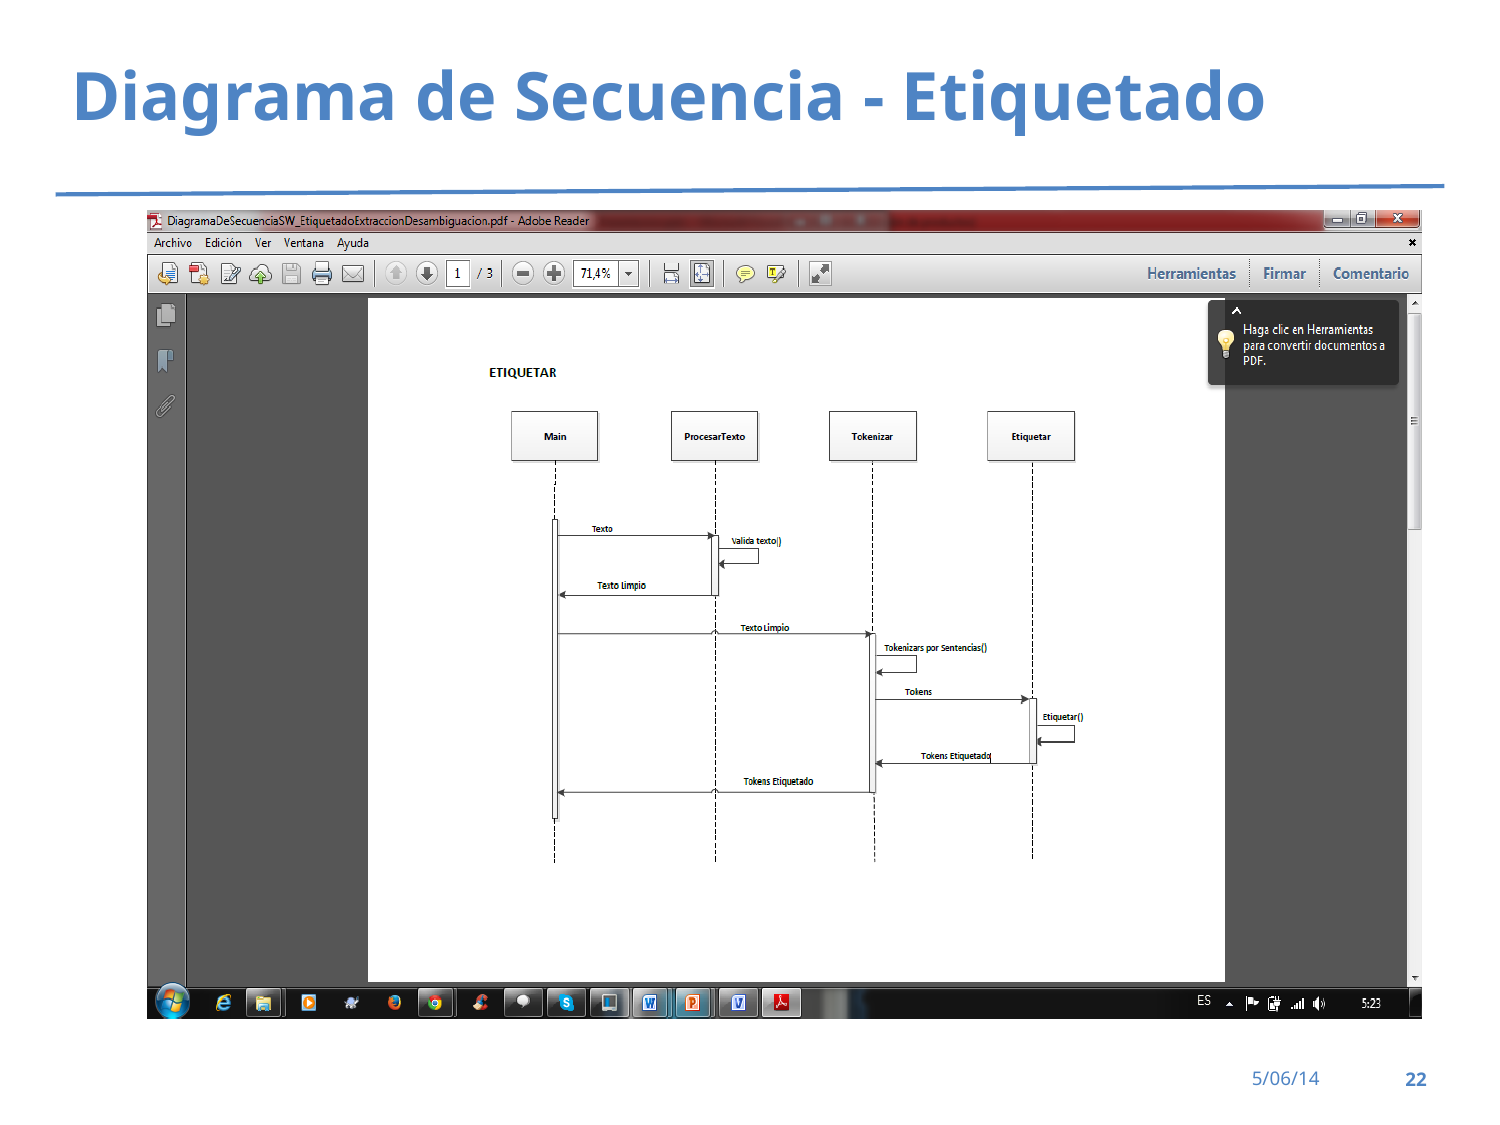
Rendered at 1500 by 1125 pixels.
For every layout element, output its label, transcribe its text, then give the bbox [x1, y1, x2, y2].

picture [147, 210, 1422, 1019]
text_box Diagrama de Secuencia - Etiquetado [56, 45, 1442, 143]
text_box <número> [1390, 1059, 1453, 1104]
